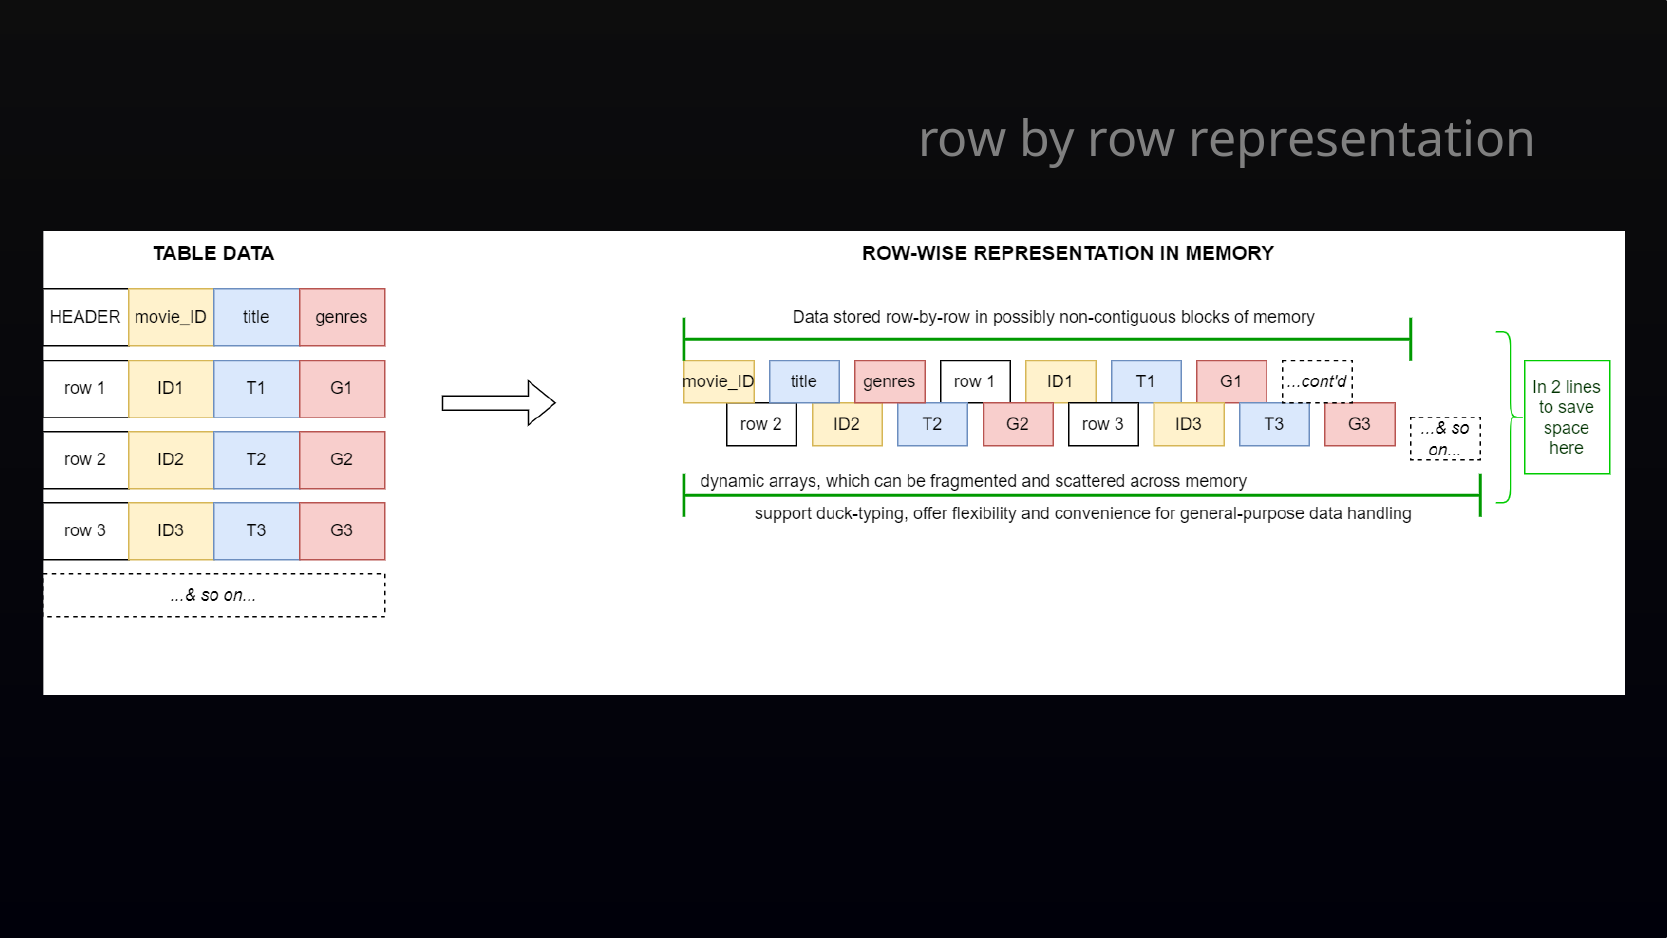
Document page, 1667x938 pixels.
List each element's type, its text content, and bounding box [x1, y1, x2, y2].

title row by row representation [114, 49, 1553, 230]
picture [42, 230, 1626, 696]
